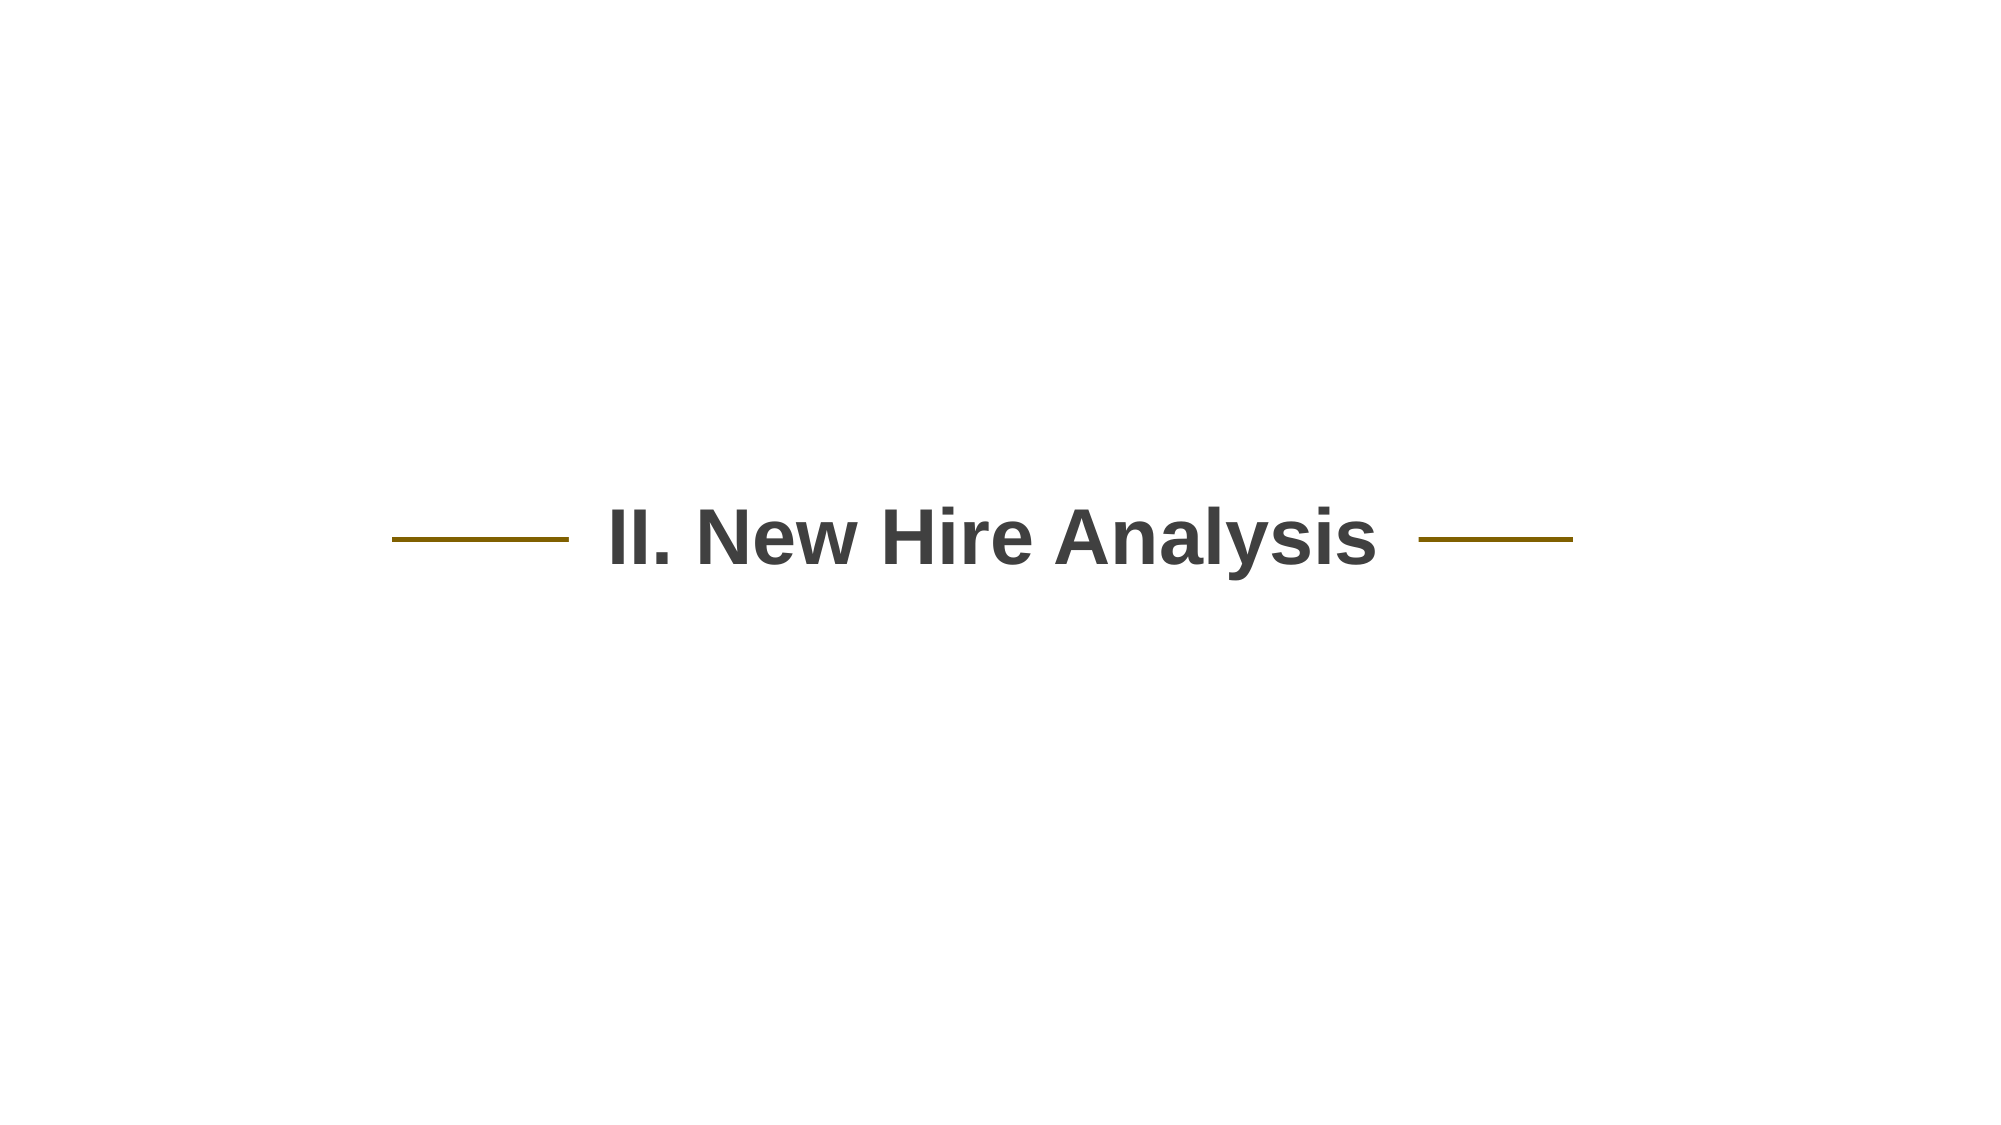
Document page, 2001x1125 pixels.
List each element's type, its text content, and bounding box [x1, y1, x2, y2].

title II. New Hire Analysis [568, 540, 1419, 564]
title II. New Hire Analysis [568, 515, 1419, 539]
